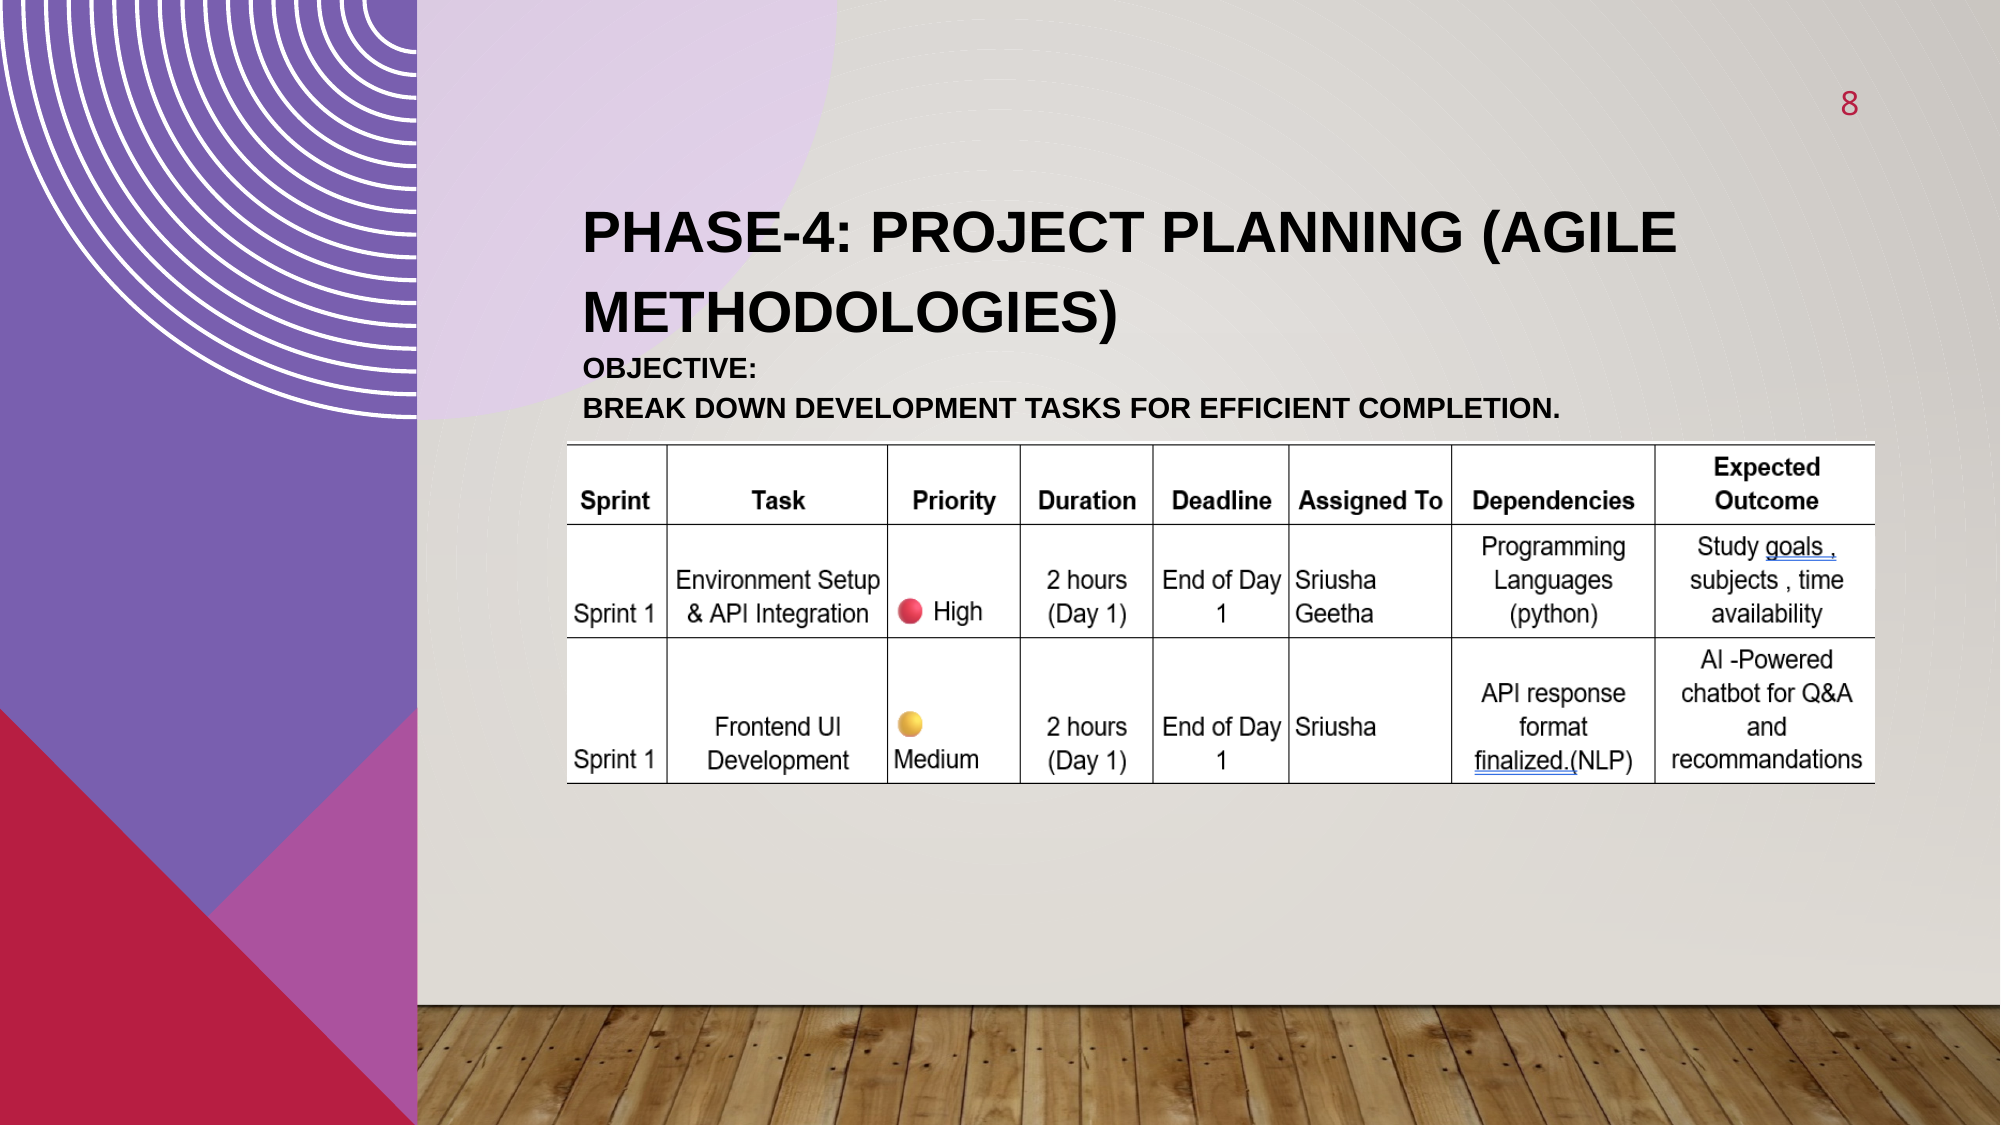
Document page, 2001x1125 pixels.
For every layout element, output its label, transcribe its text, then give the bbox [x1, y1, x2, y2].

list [567, 441, 1875, 784]
slide_number 8 [1699, 75, 1875, 153]
title Phase-4: Project Planning (Agile Methodologies) Objective: Break down development tasks for efficient completion. [567, 0, 1875, 441]
picture [418, 1005, 2000, 1125]
